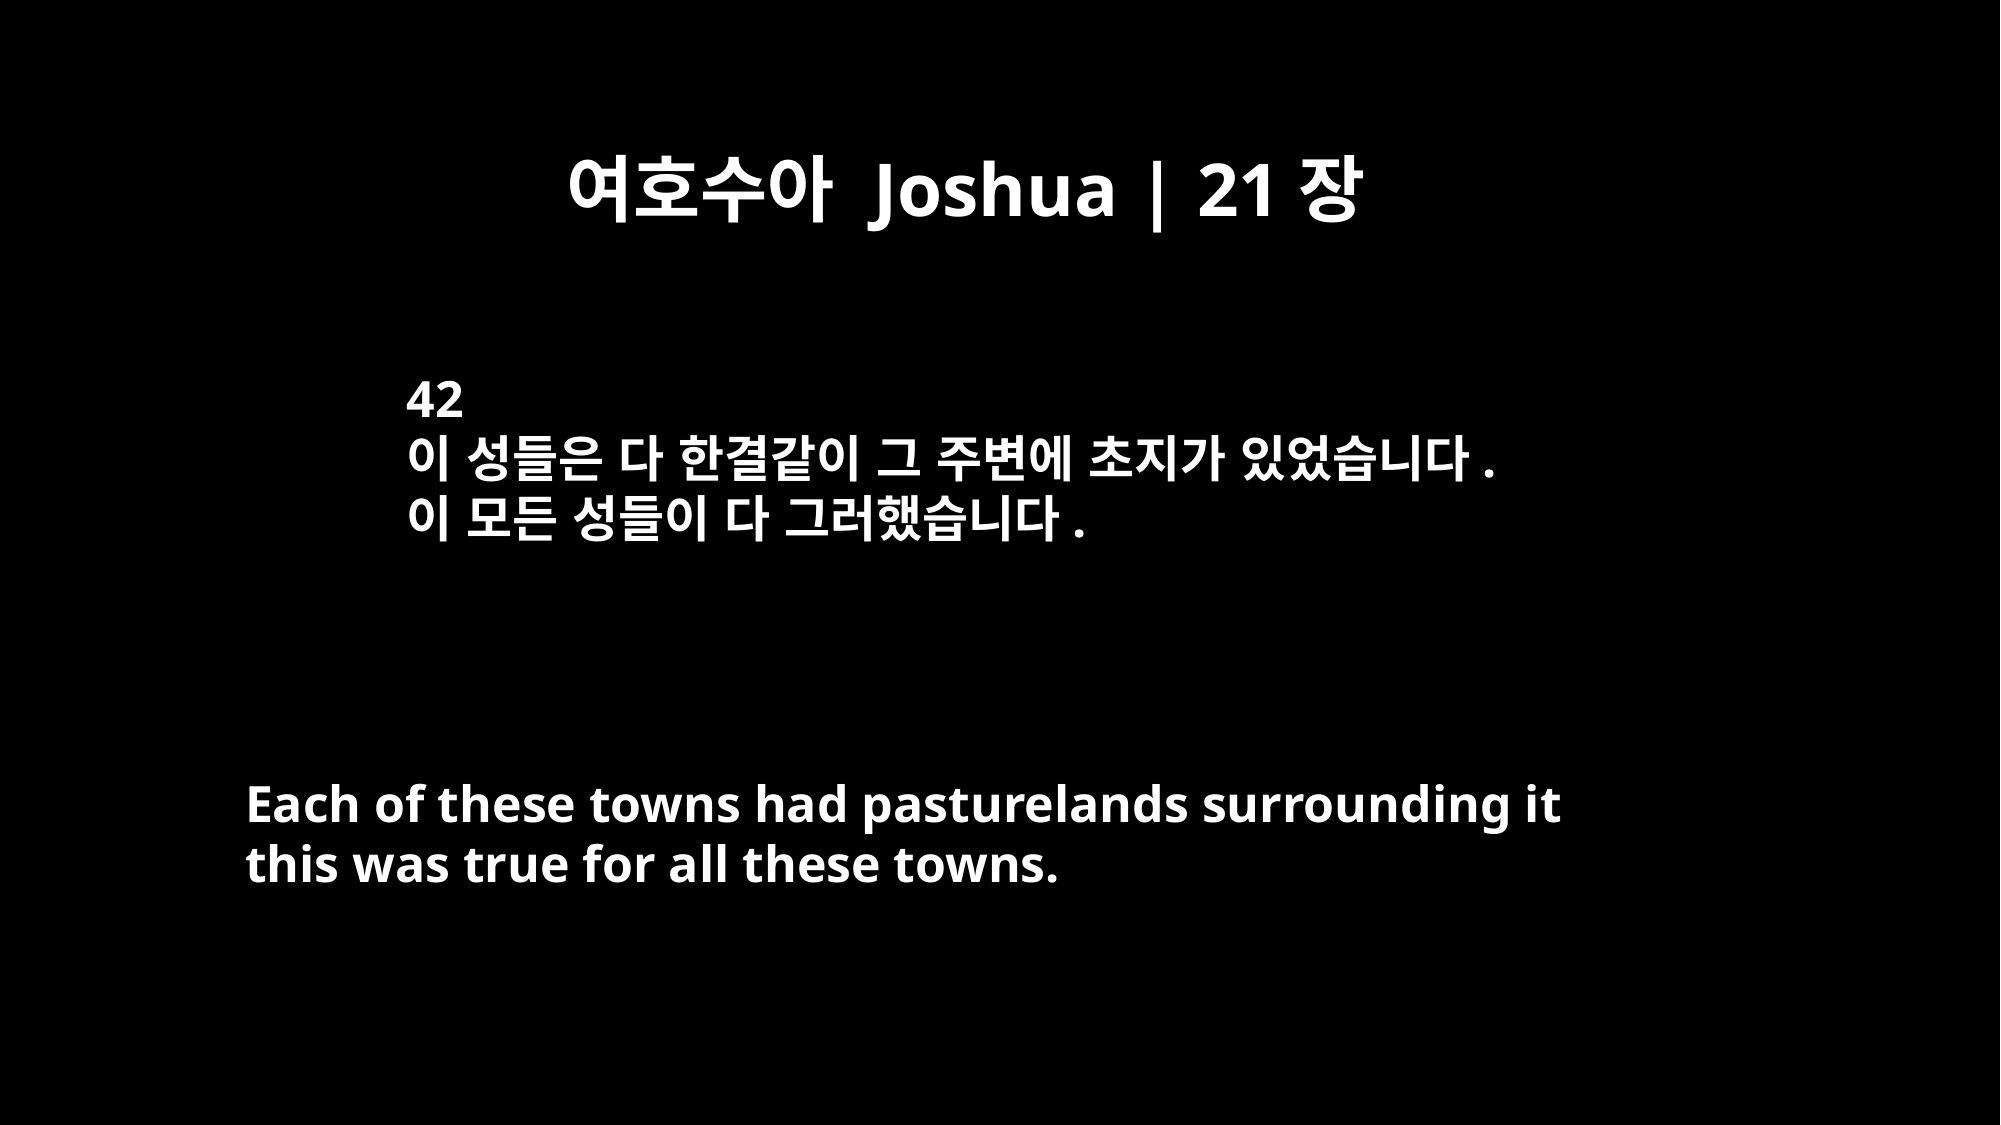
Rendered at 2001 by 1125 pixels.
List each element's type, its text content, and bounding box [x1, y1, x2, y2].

text_box Each of these towns had pasturelands surrounding it this was true for all these towns. [230, 764, 1578, 900]
text_box 42 이 성들은 다 한결같이 그 주변에 초지가 있었습니다. 이 모든 성들이 다 그러했습니다. [392, 359, 1525, 555]
text_box 여호수아 Joshua | 21장 [551, 136, 1381, 239]
